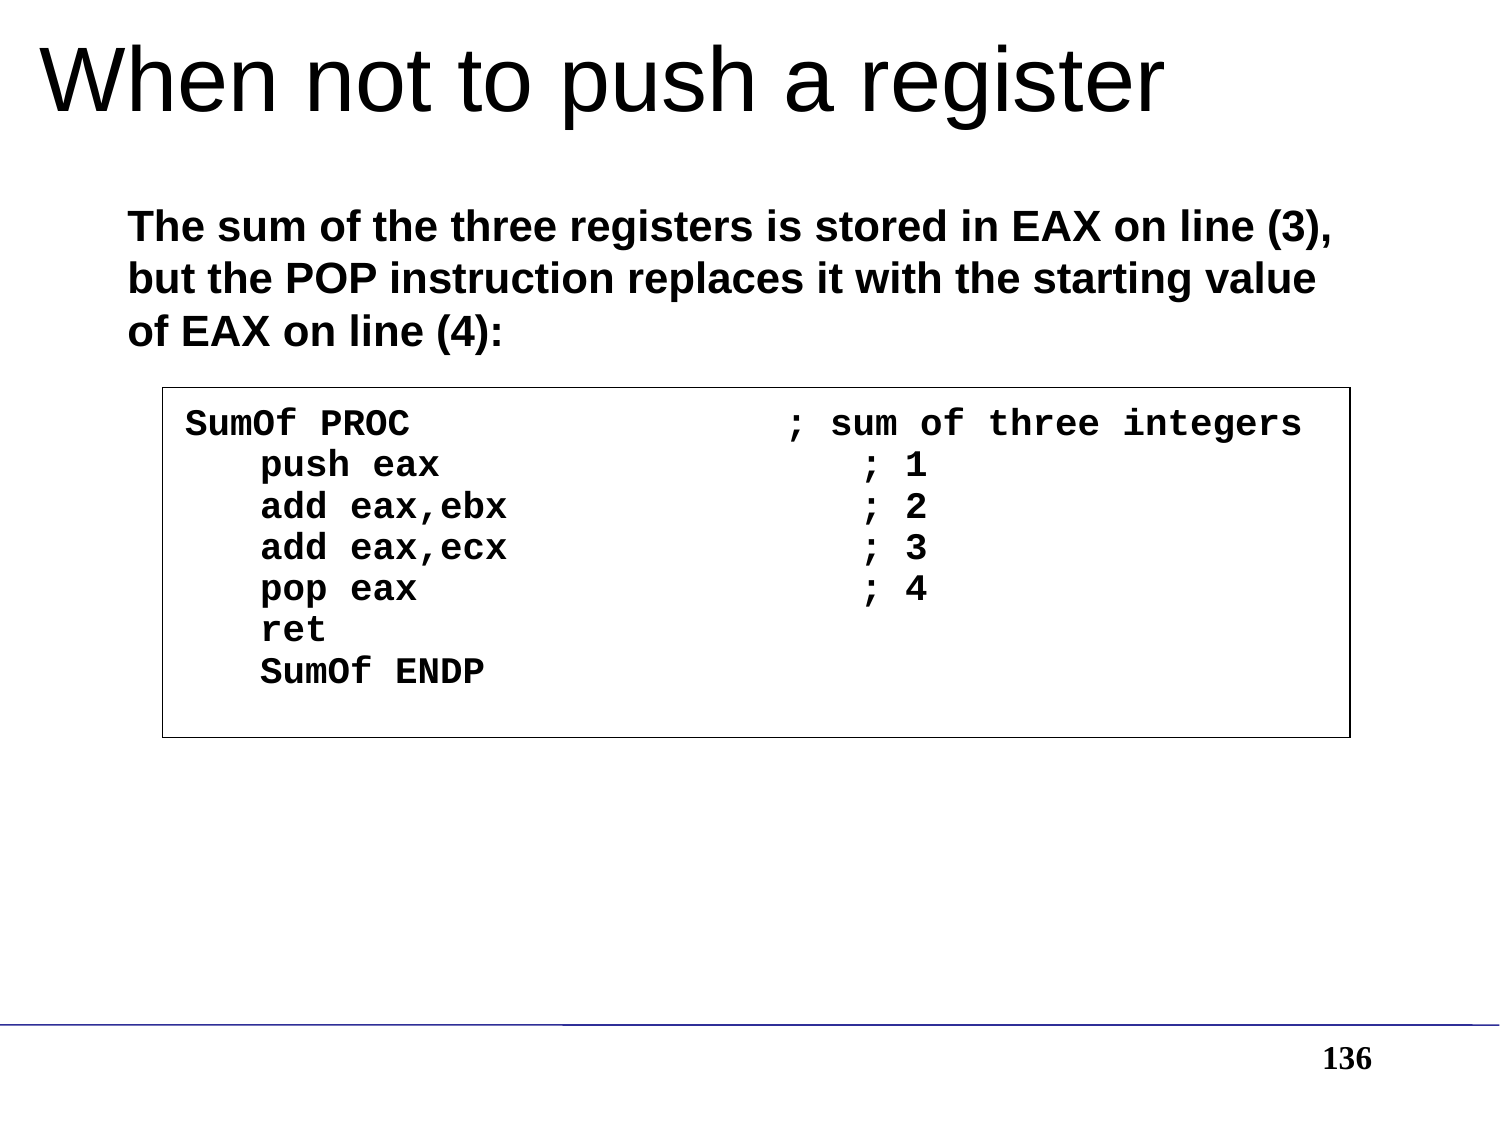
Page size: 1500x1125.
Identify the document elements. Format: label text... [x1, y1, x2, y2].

text_box The sum of the three registers is stored in EAX on line (3), but the POP instruction replaces it with the starting value of EAX on line (4): [112, 174, 1375, 378]
slide_number 136 [1224, 1025, 1388, 1088]
text_box SumOf PROC ; sum of three integers push eax ; 1 add eax,ebx ; 2 add eax,ecx ; 3 pop eax ; 4 ret SumOf ENDP [162, 387, 1350, 738]
title When not to push a register [24, 12, 1488, 200]
